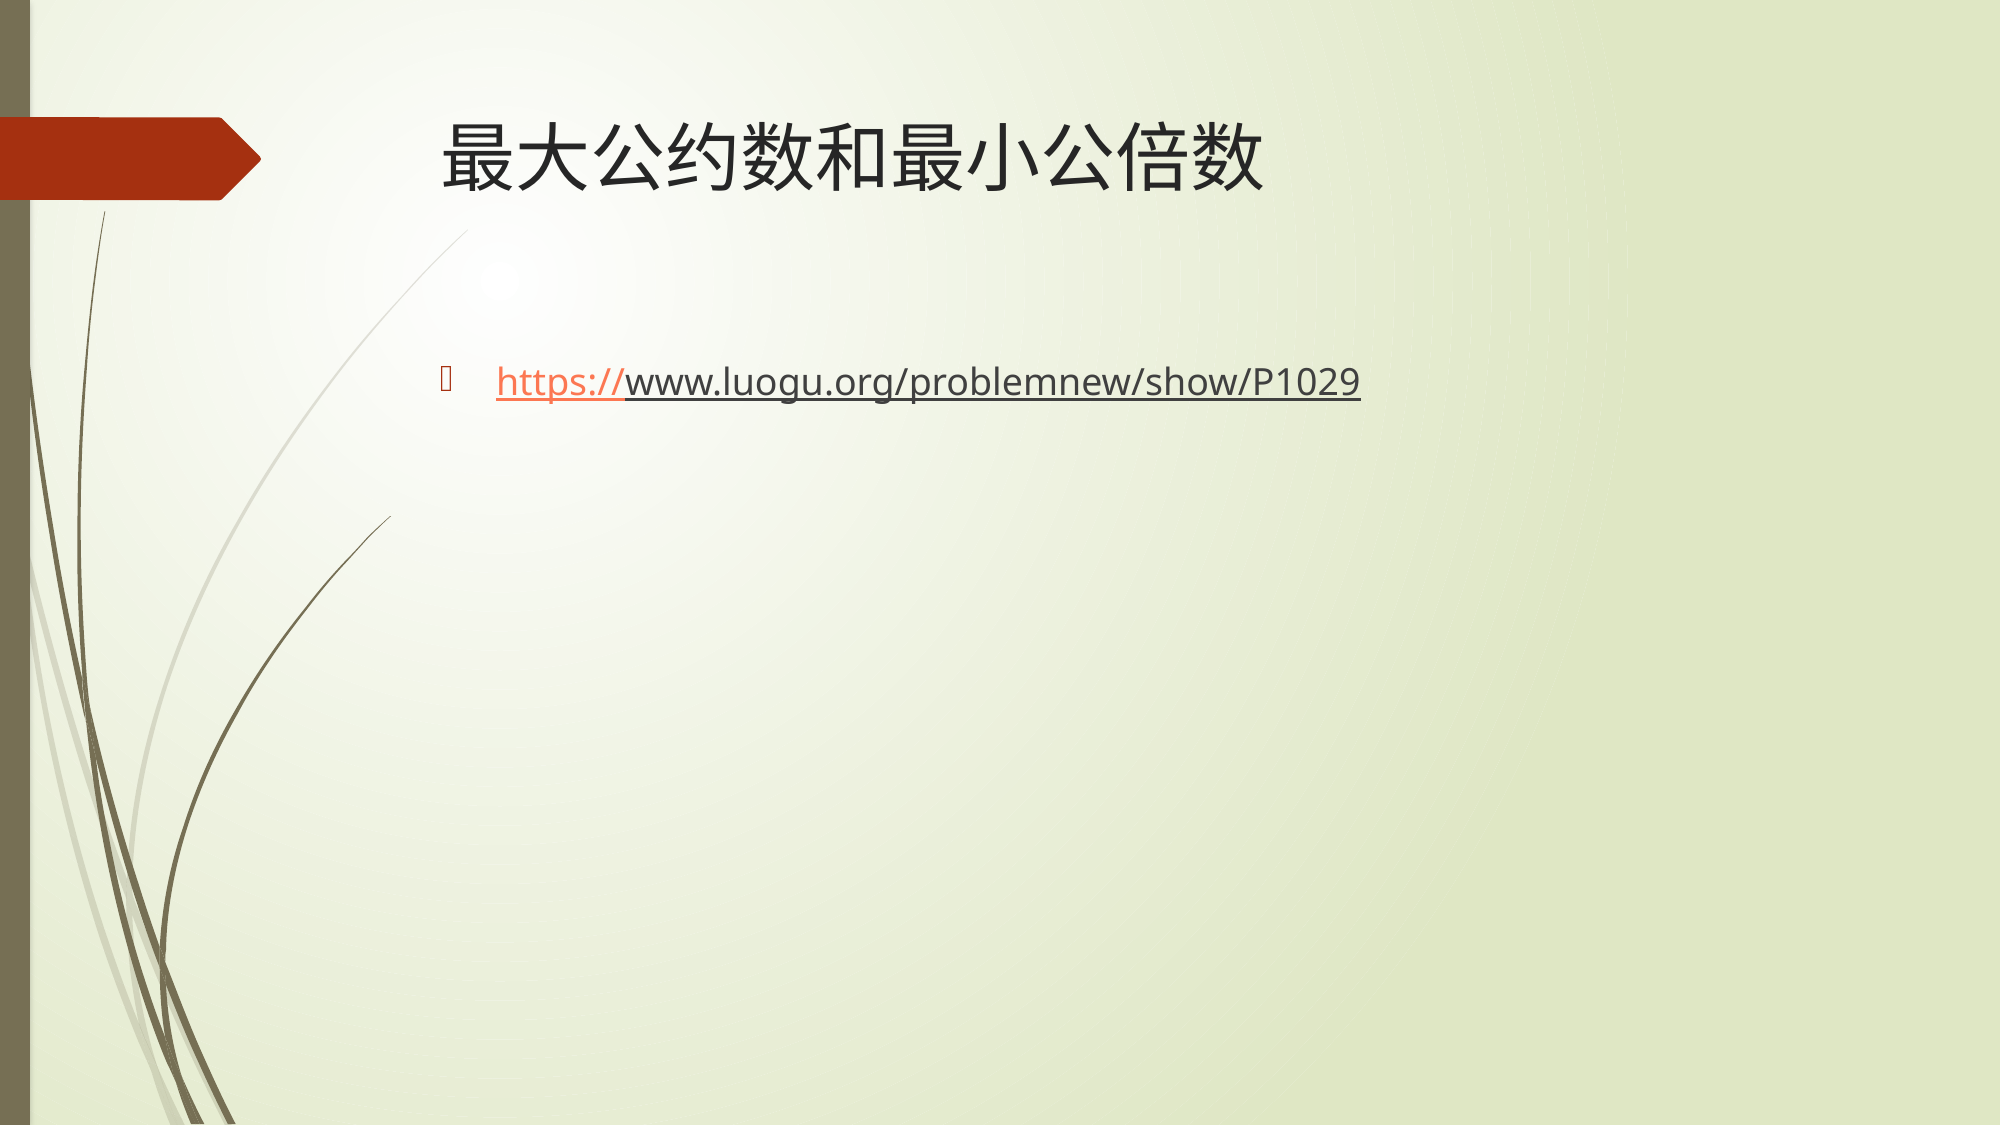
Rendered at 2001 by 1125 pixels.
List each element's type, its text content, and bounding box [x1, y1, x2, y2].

title 最大公约数和最小公倍数 [425, 102, 1888, 313]
list https://www.luogu.org/problemnew/show/P1029 [424, 350, 1888, 970]
